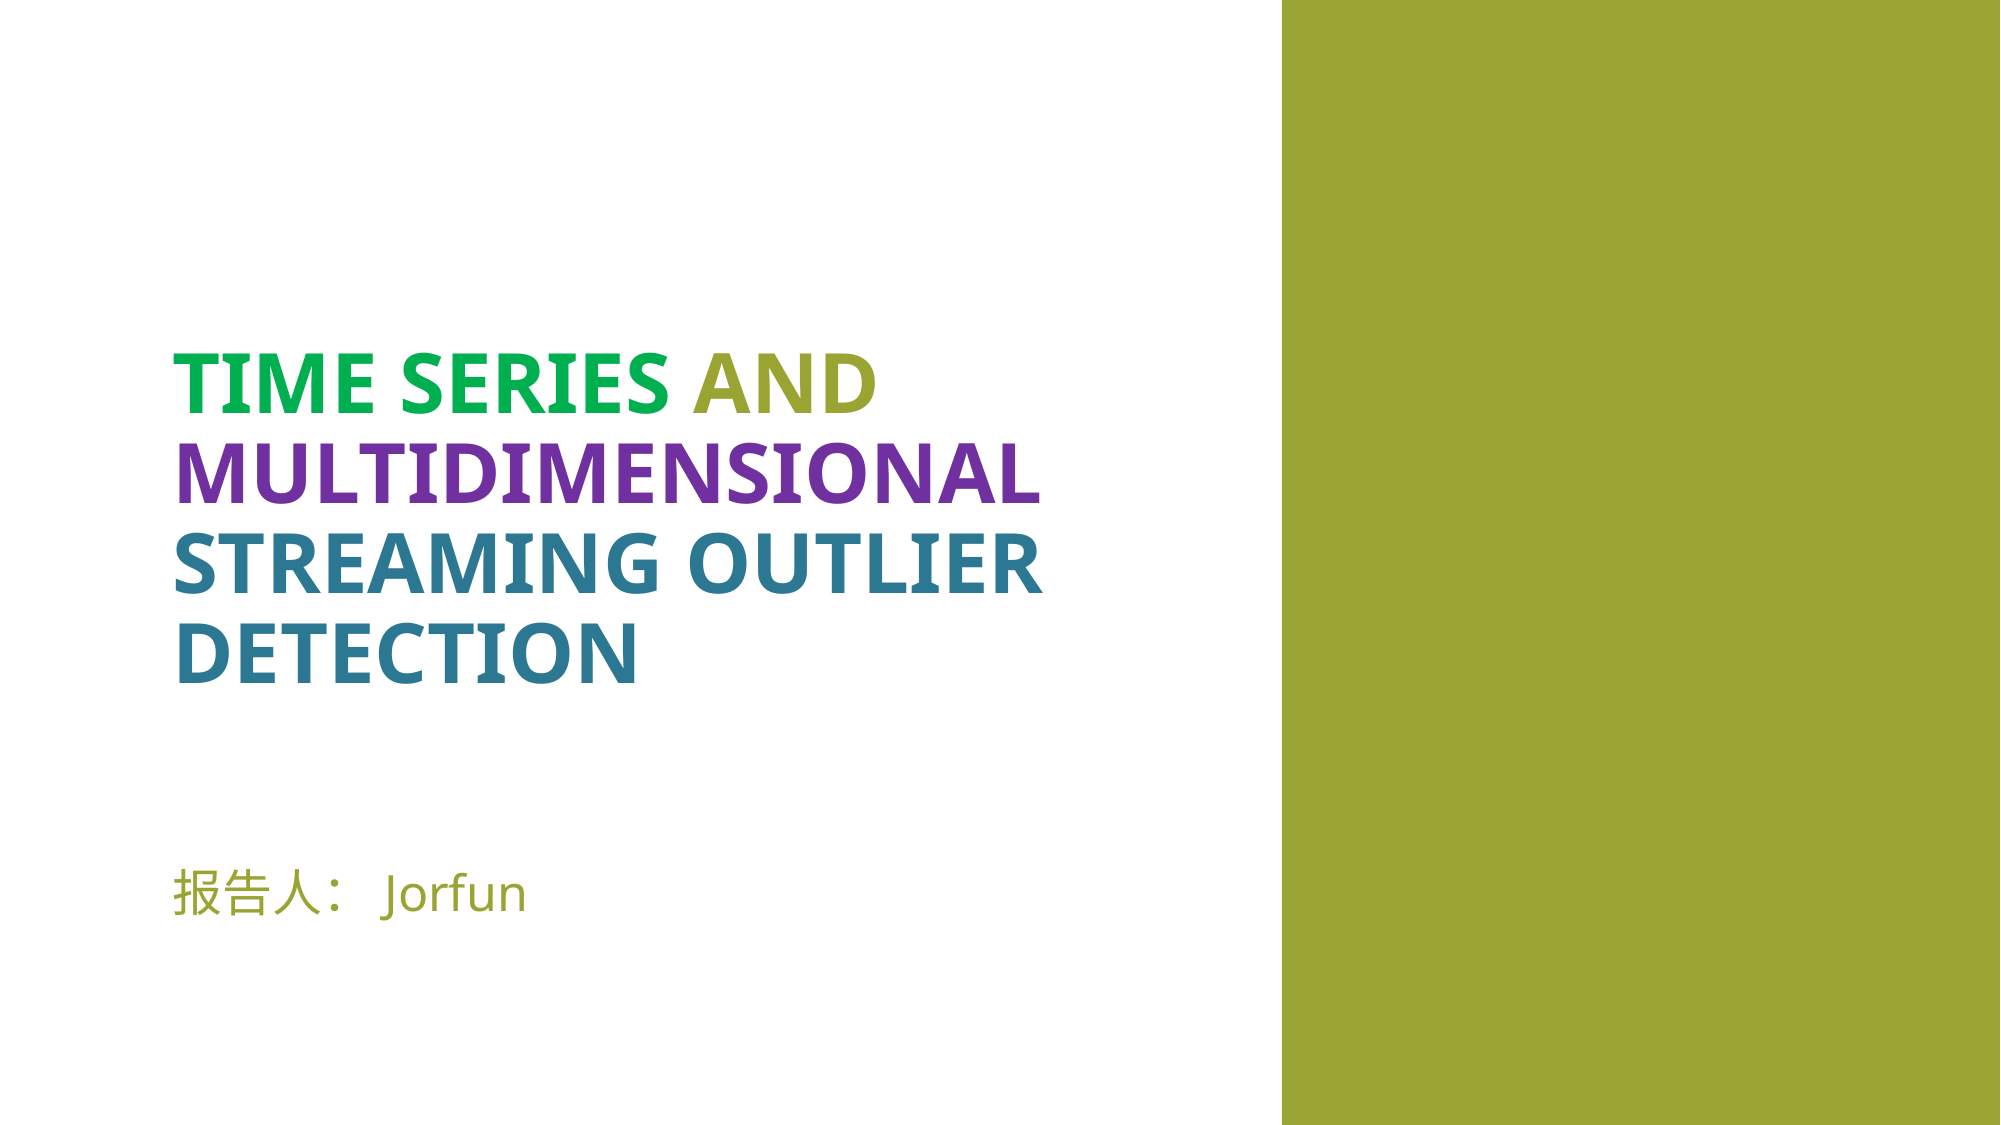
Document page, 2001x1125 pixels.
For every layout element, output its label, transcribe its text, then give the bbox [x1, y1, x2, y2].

list 报告人：Jorfun [157, 860, 1105, 907]
list TIME SERIES AND MULTIDIMENSIONAL STREAMING OUTLIER DETECTION [157, 334, 1105, 618]
